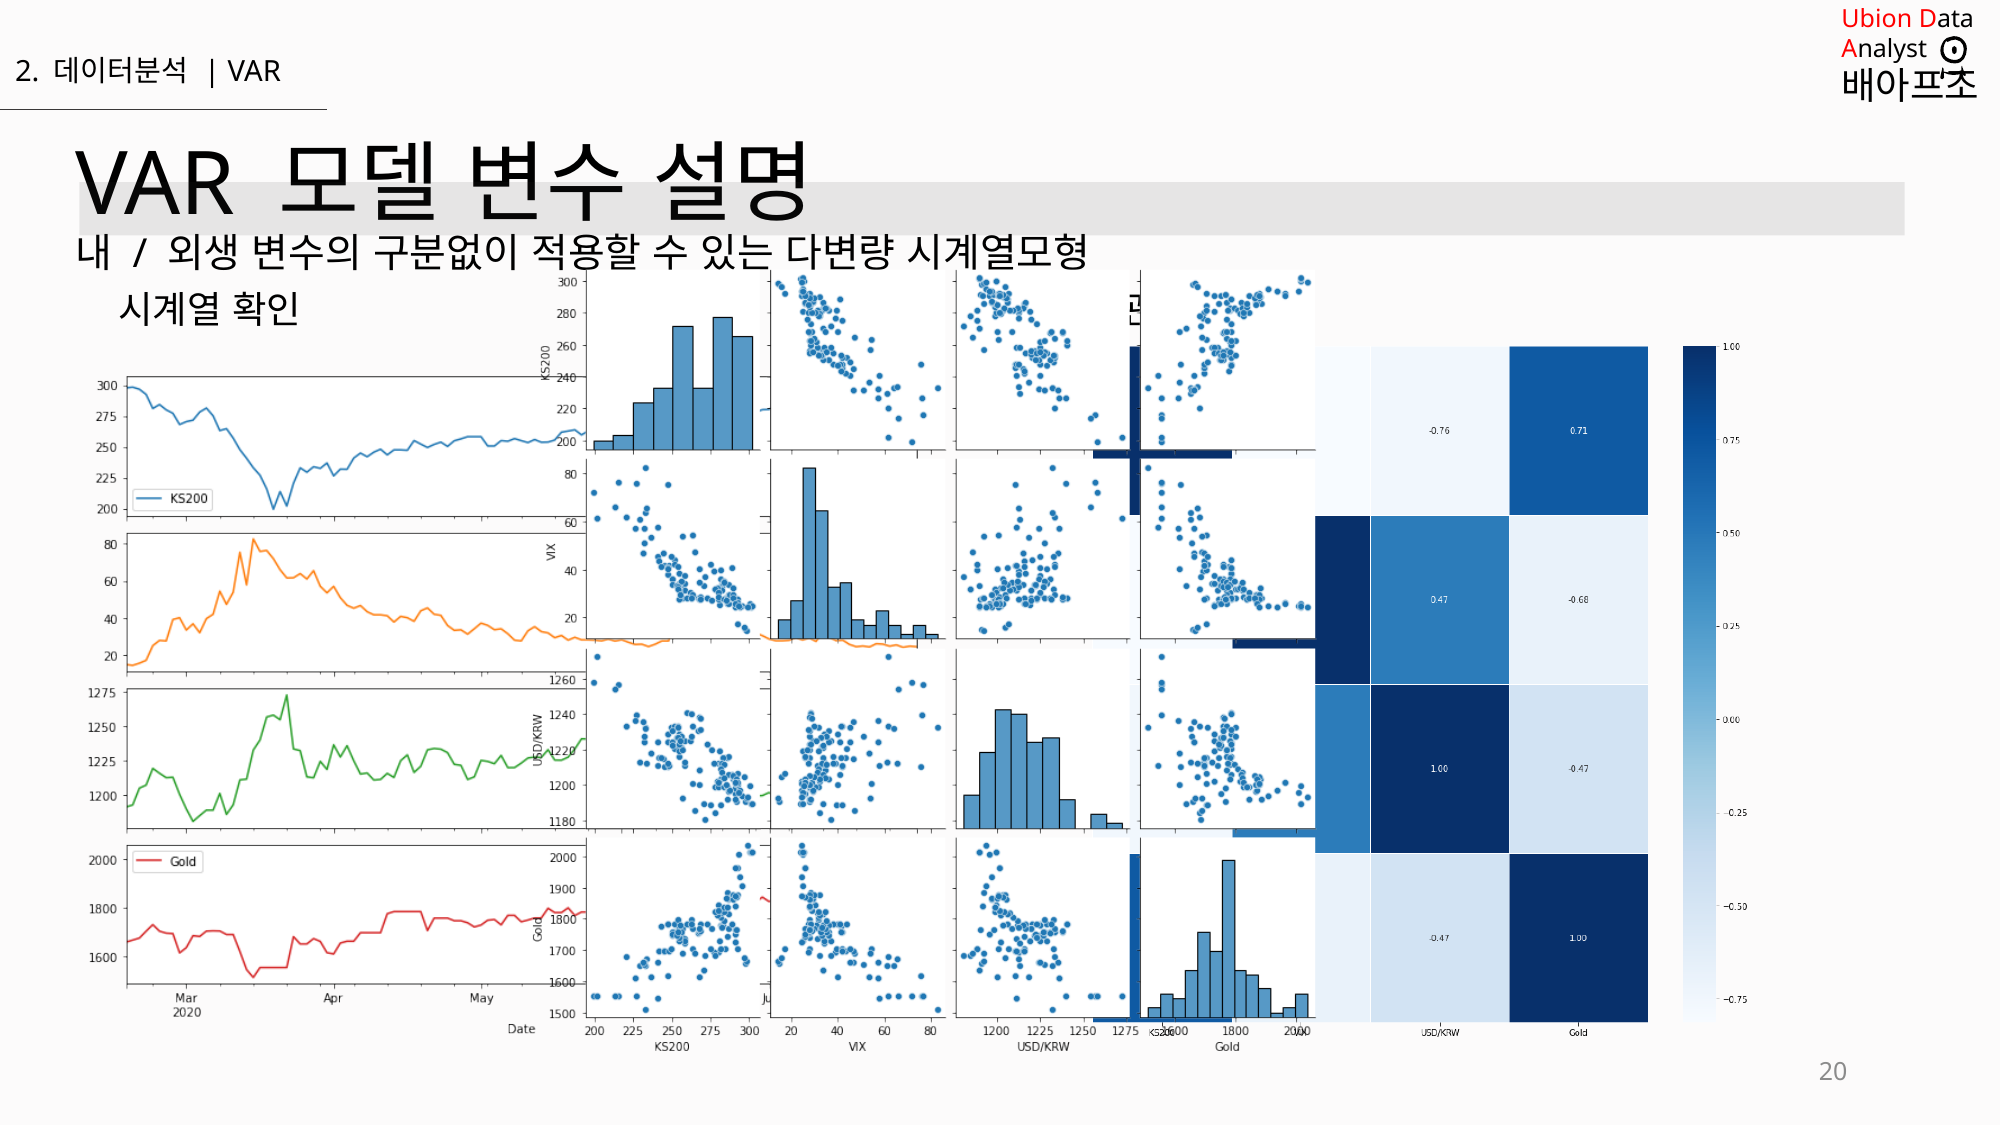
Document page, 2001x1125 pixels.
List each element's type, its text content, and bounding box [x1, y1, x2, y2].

text_box 2. 데이터분석 | VAR [0, 33, 354, 109]
picture [79, 263, 1753, 1060]
text_box [78, 181, 1906, 236]
slide_number 20 [1412, 1042, 1863, 1103]
text_box VAR 모델 변수 설명 내 / 외생 변수의 구분없이 적용할 수 있는 다변량 시계열모형 [60, 35, 1786, 287]
text_box 시계열 확인 [103, 279, 327, 339]
